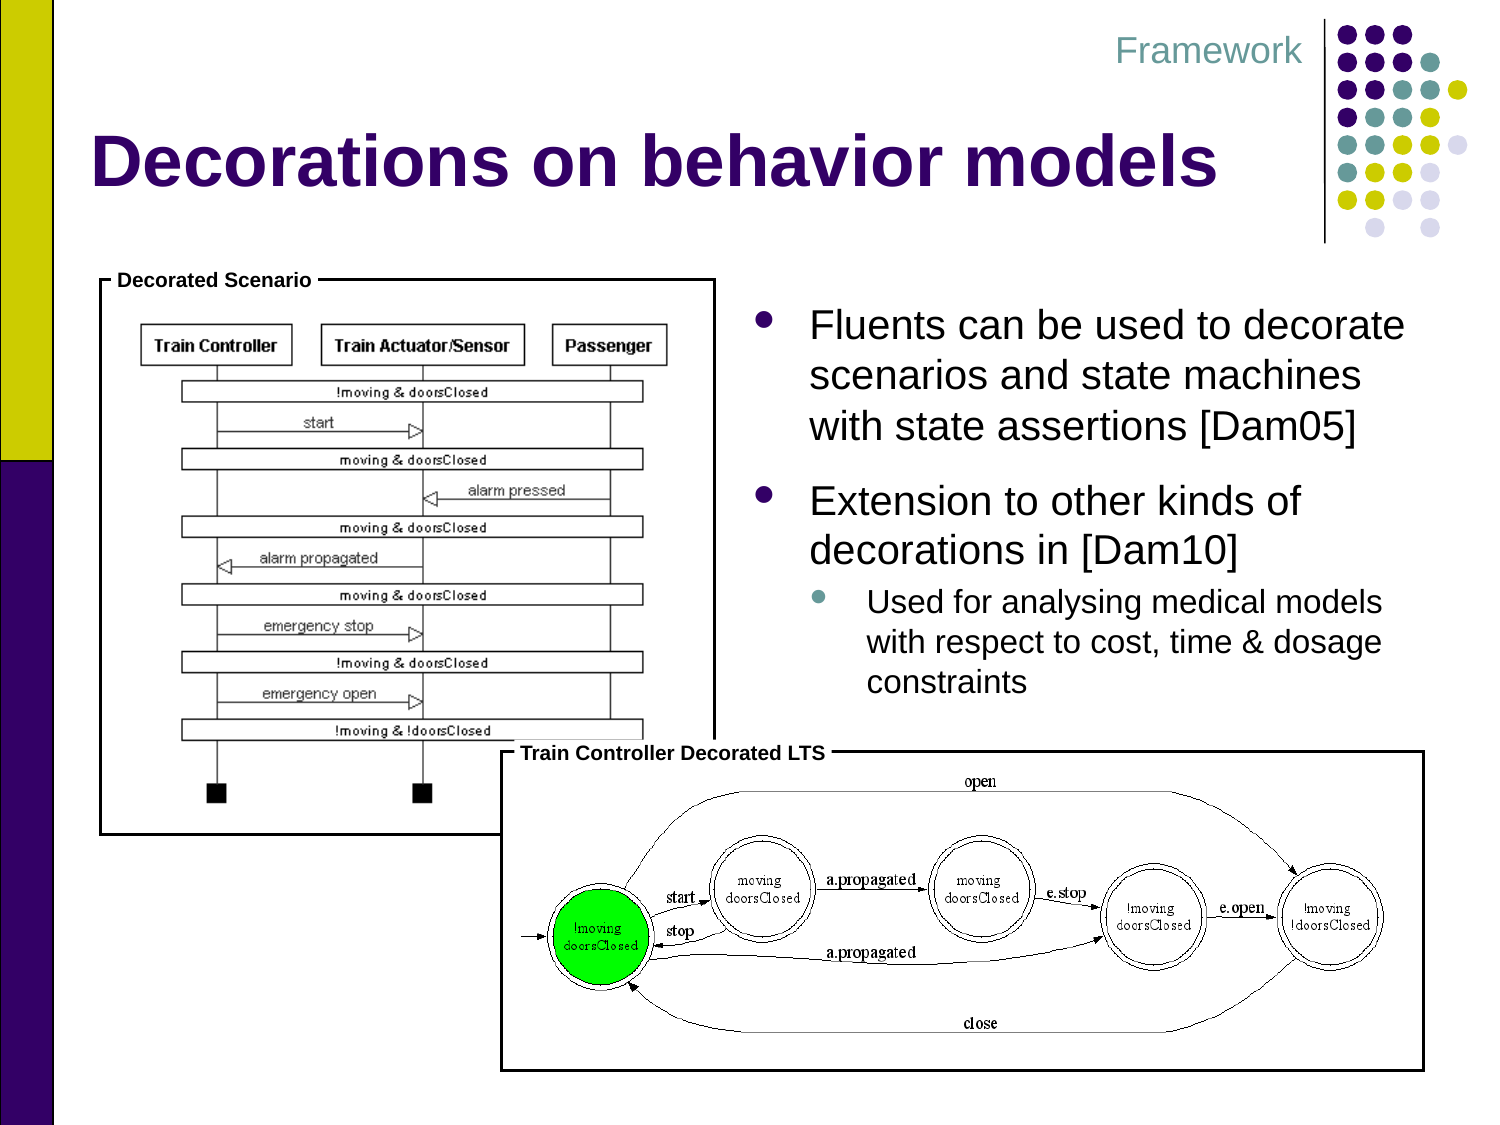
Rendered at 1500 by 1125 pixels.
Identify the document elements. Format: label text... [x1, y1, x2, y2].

list Fluents can be used to decorate scenarios and state machines with state assertions [Dam05] Extension to other kinds of decorations in [Dam10] Used for analysing medical models with respect to cost, time & dosage constraints [737, 290, 1448, 654]
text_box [99, 266, 715, 835]
text_box Framework [702, 18, 1317, 79]
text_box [501, 739, 1424, 1071]
title Decorations on behavior models [74, 19, 1313, 209]
